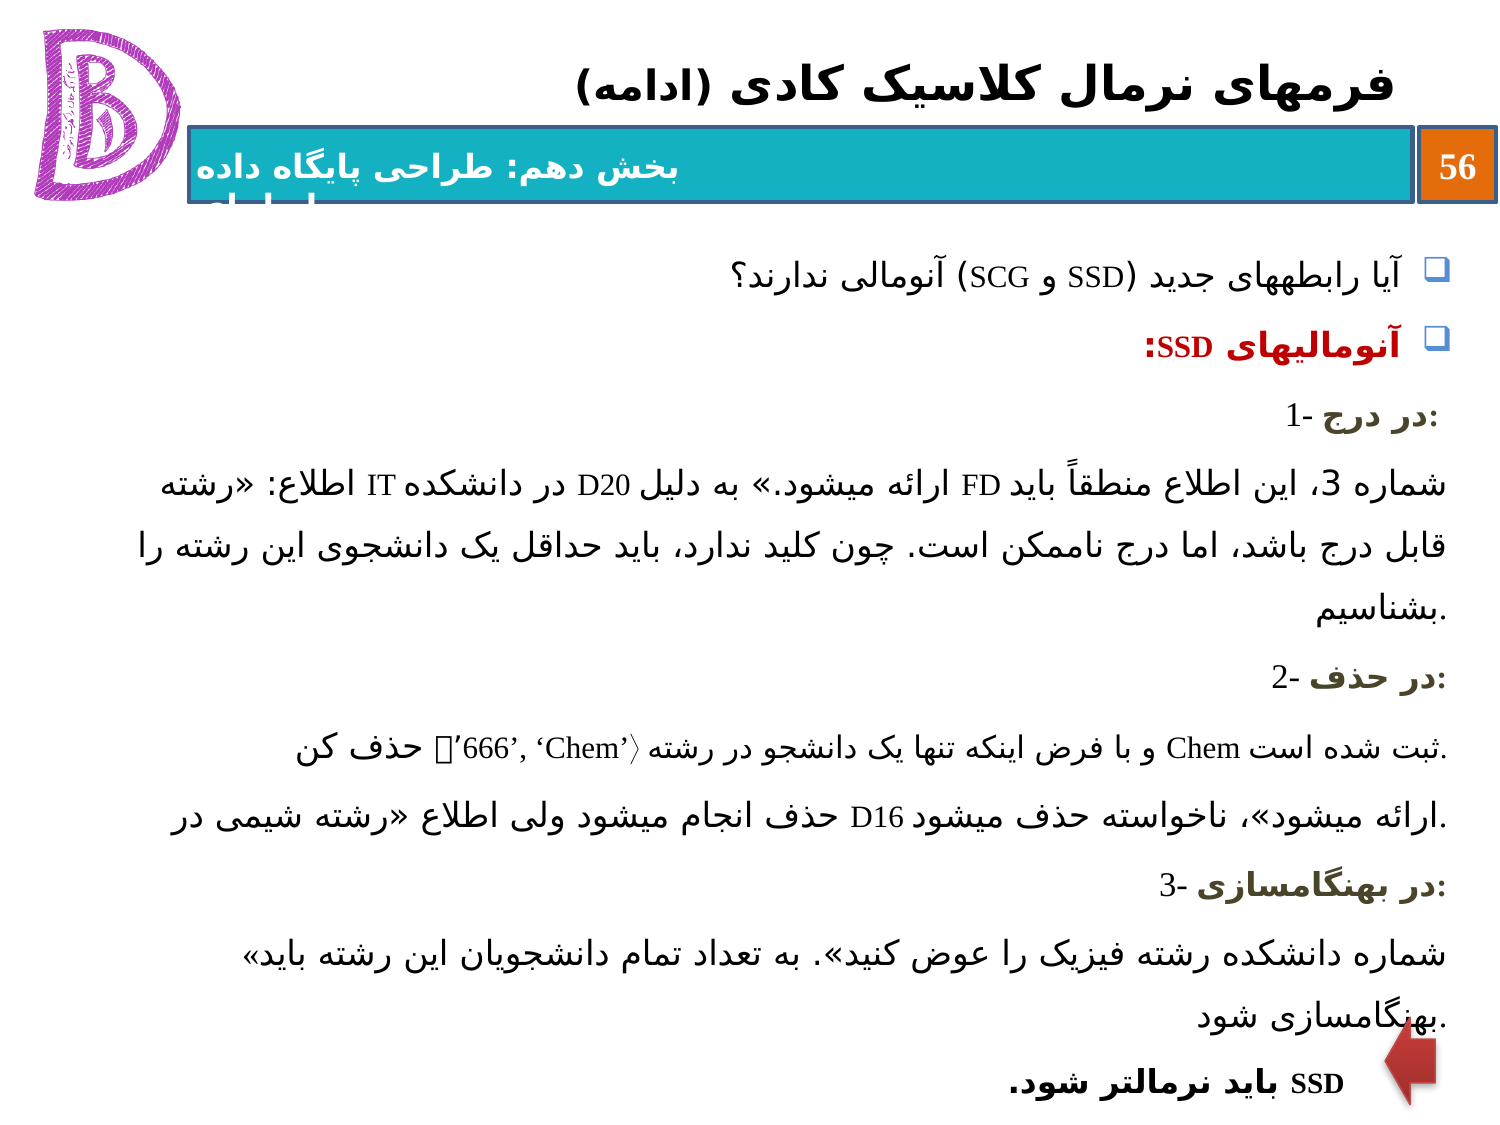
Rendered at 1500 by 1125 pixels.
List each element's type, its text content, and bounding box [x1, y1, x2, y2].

text_box [1384, 1016, 1436, 1106]
list آیا رابطه‏های جدید (SSD و SCG) آنومالی ندارند؟ آنومالی‏های SSD: 1- در درج: اطلاع: «رشته IT در دانشکده D20 ارائه می‏شود.» به دلیل FD شماره 3، این اطلاع منطقاً باید قابل درج باشد، اما درج ناممکن است. چون کلید ندارد، باید حداقل یک دانشجوی این رشته را بشناسیم. 2- در حذف: حذف کن ’666’, ‘Chem’ و با فرض اینکه تنها یک دانشجو در رشته Chem ثبت شده است. حذف انجام می‏شود ولی اطلاع «رشته شیمی در D16 ارائه می‏شود»، ناخواسته حذف می‏شود. 3- در بهنگام‏سازی: «شماره دانشکده رشته فیزیک را عوض کنید». به تعداد تمام دانشجویان این رشته باید بهنگام‏سازی شود. SSD باید نرمال‏تر شود. [37, 224, 1463, 1125]
picture [12, 21, 202, 212]
title فرم‏های نرمال کلاسیک کادی (ادامه) [237, 37, 1413, 125]
